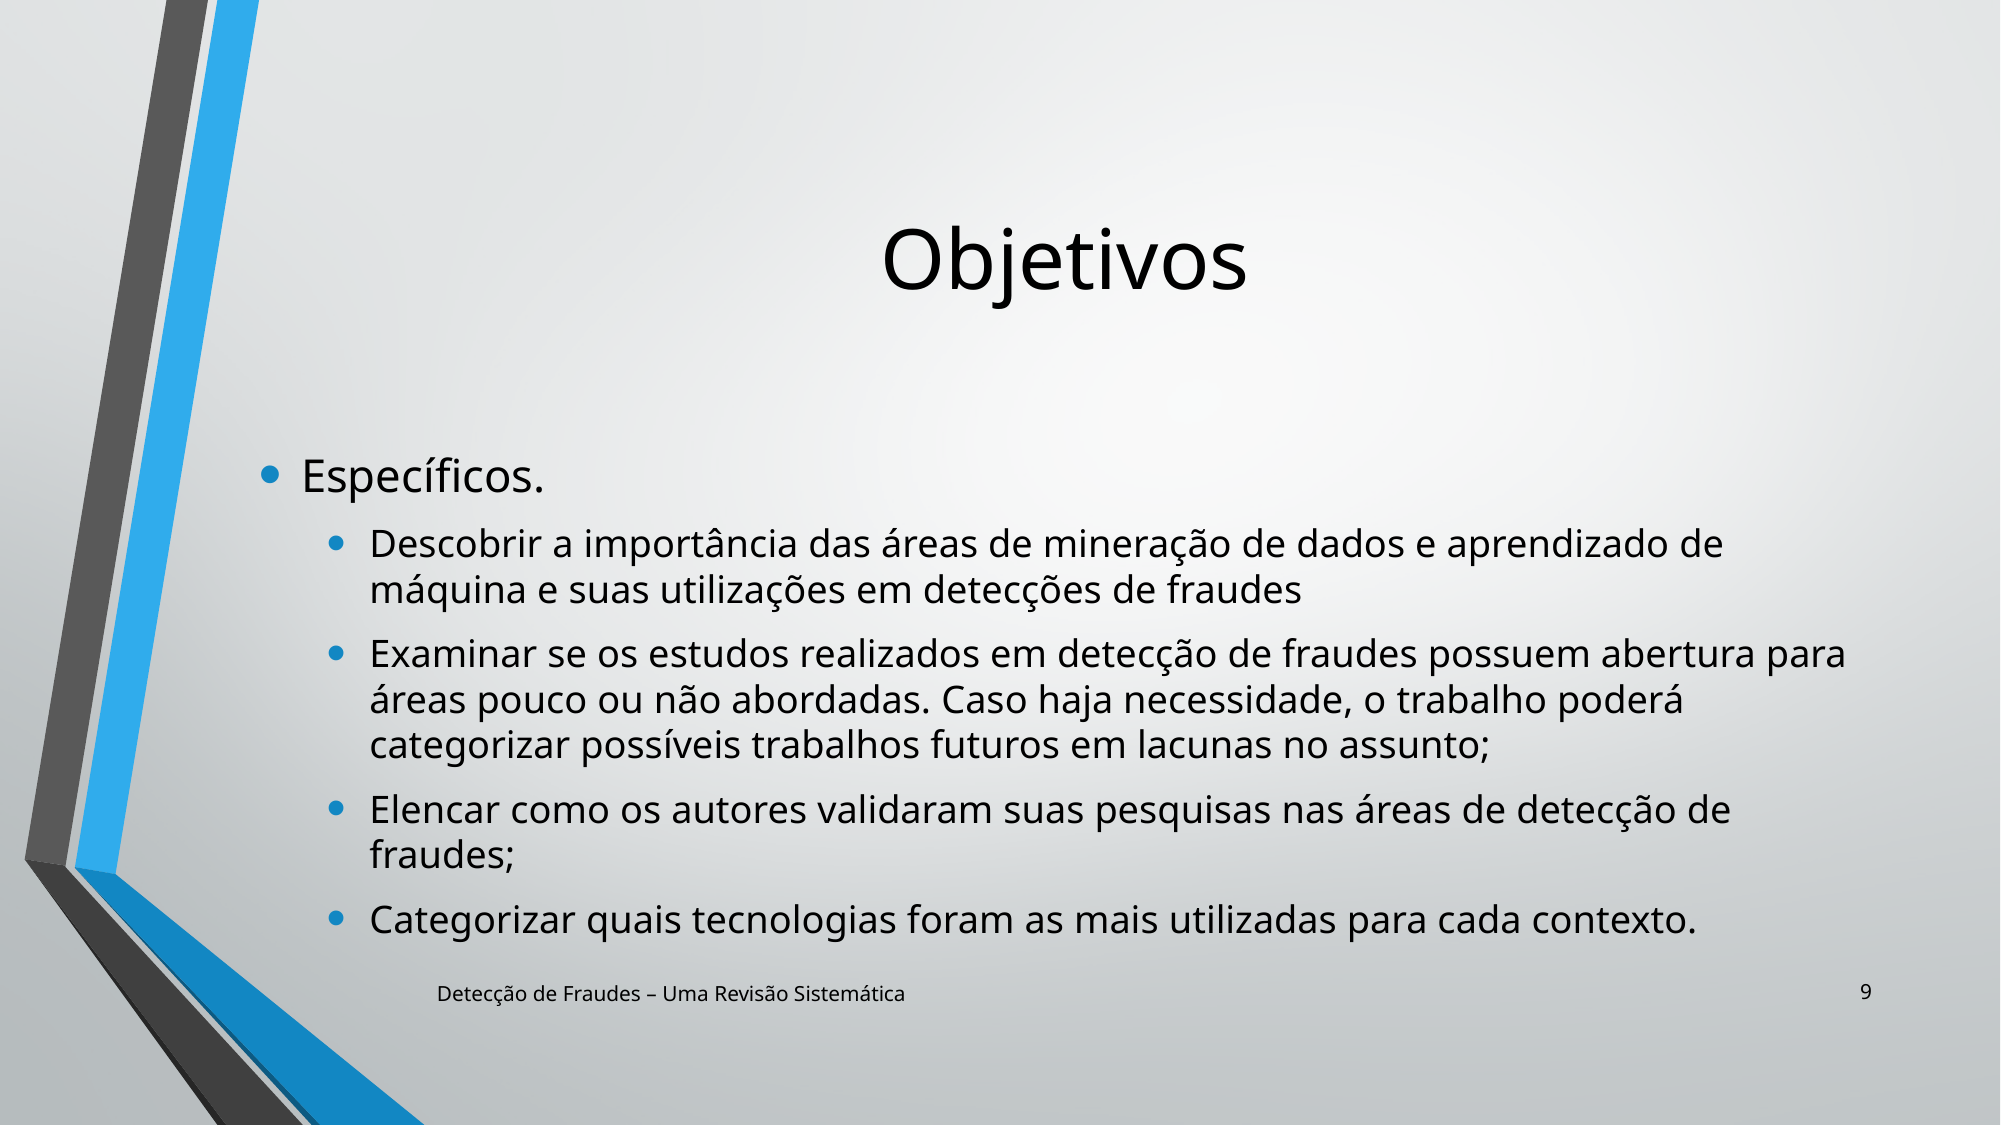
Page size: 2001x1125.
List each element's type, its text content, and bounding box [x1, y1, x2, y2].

slide_number 9 [1796, 962, 1887, 1023]
footer Detecção de Fraudes – Uma Revisão Sistemática [421, 965, 1584, 1025]
title Objetivos [243, 112, 1887, 400]
list Específicos. Descobrir a importância das áreas de mineração de dados e aprendizado de máquina e suas utilizações em detecções de fraudes Examinar se os estudos realizados em detecção de fraudes possuem abertura para áreas pouco ou não abordadas. Caso haja necessidade, o trabalho poderá categorizar possíveis trabalhos futuros em lacunas no assunto; Elencar como os autores validaram suas pesquisas nas áreas de detecção de fraudes; Categorizar quais tecnologias foram as mais utilizadas para cada contexto. [243, 437, 1887, 950]
